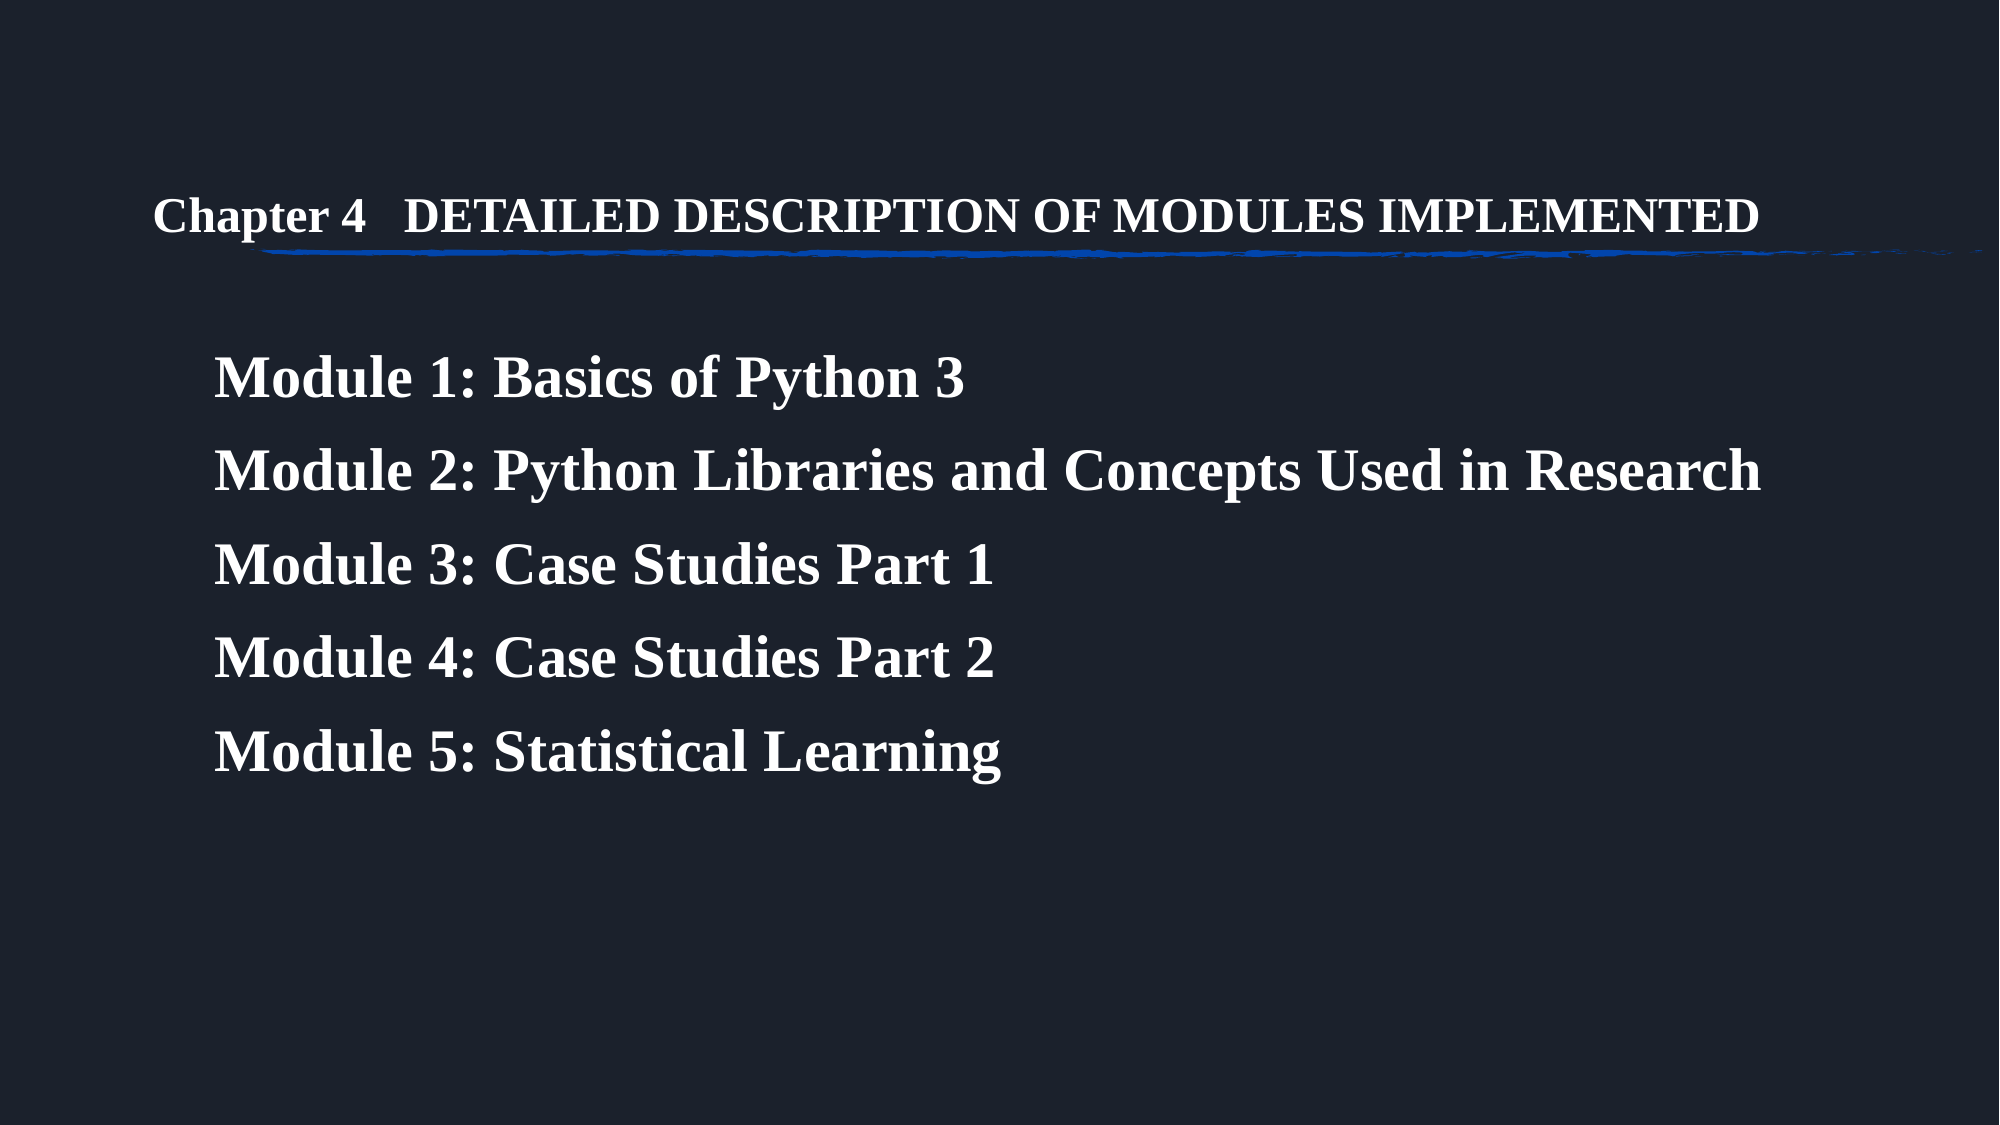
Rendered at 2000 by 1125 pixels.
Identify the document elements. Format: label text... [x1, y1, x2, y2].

title Chapter 4 DETAILED DESCRIPTION OF MODULES IMPLEMENTED [99, 149, 1850, 250]
text_box Module 1: Basics of Python 3 Module 2: Python Libraries and Concepts Used in Research Module 3: Case Studies Part 1 Module 4: Case Studies Part 2 Module 5: Statistical Learning [162, 325, 1788, 895]
